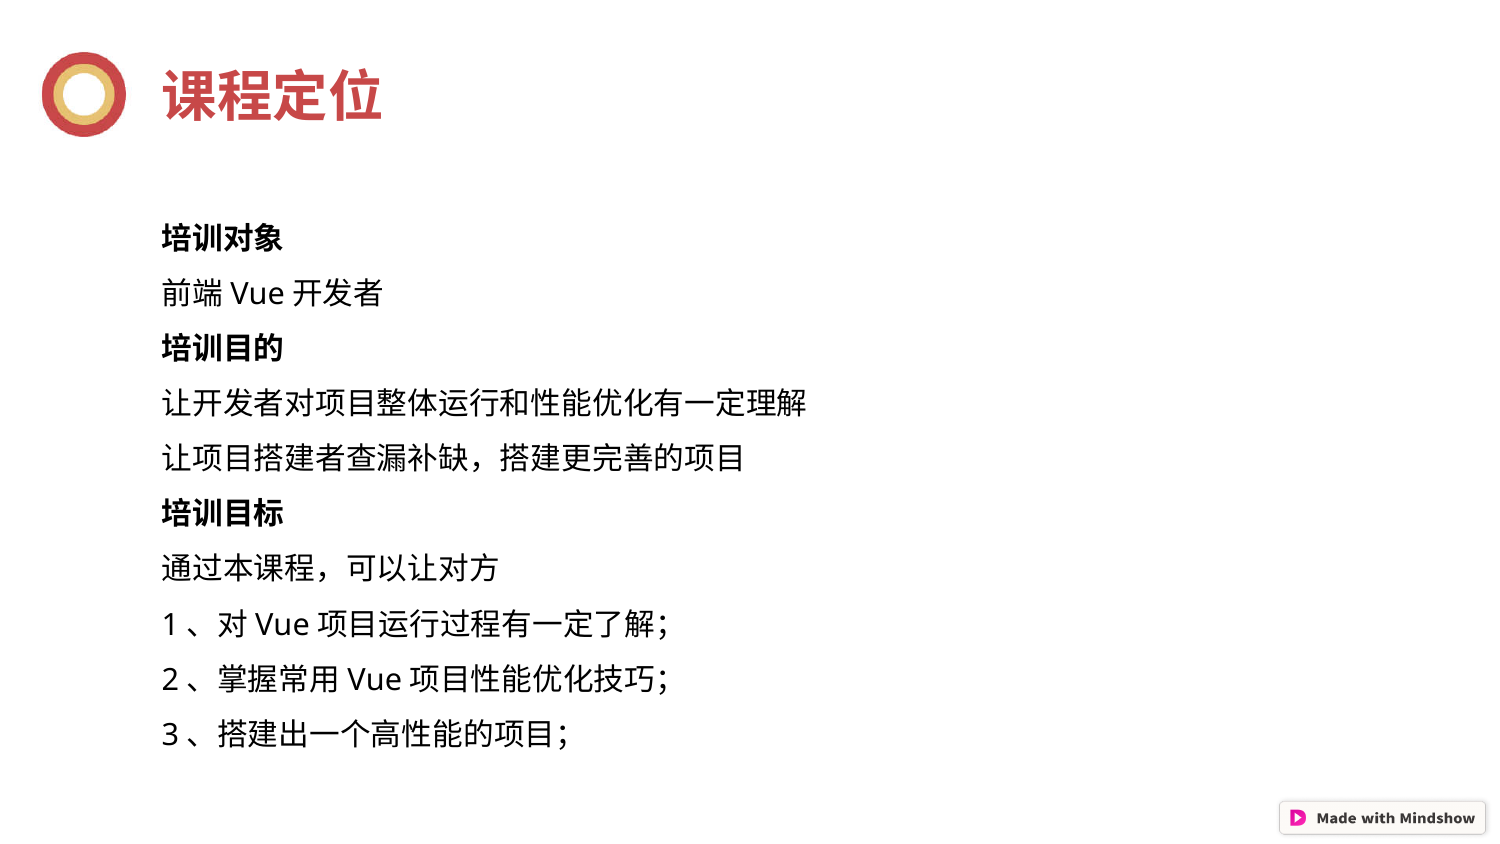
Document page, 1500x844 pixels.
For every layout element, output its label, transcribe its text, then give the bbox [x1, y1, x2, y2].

picture [0, 0, 1500, 190]
text_box 培训对象 前端Vue开发者 培训目的 让开发者对项目整体运行和性能优化有一定理解 让项目搭建者查漏补缺，搭建更完善的项目 培训目标 通过本课程，可以让对方 1、对Vue项目运行过程有一定了解； 2、掌握常用Vue项目性能优化技巧； 3、搭建出一个高性能的项目； [146, 192, 1413, 760]
picture [1274, 795, 1493, 840]
